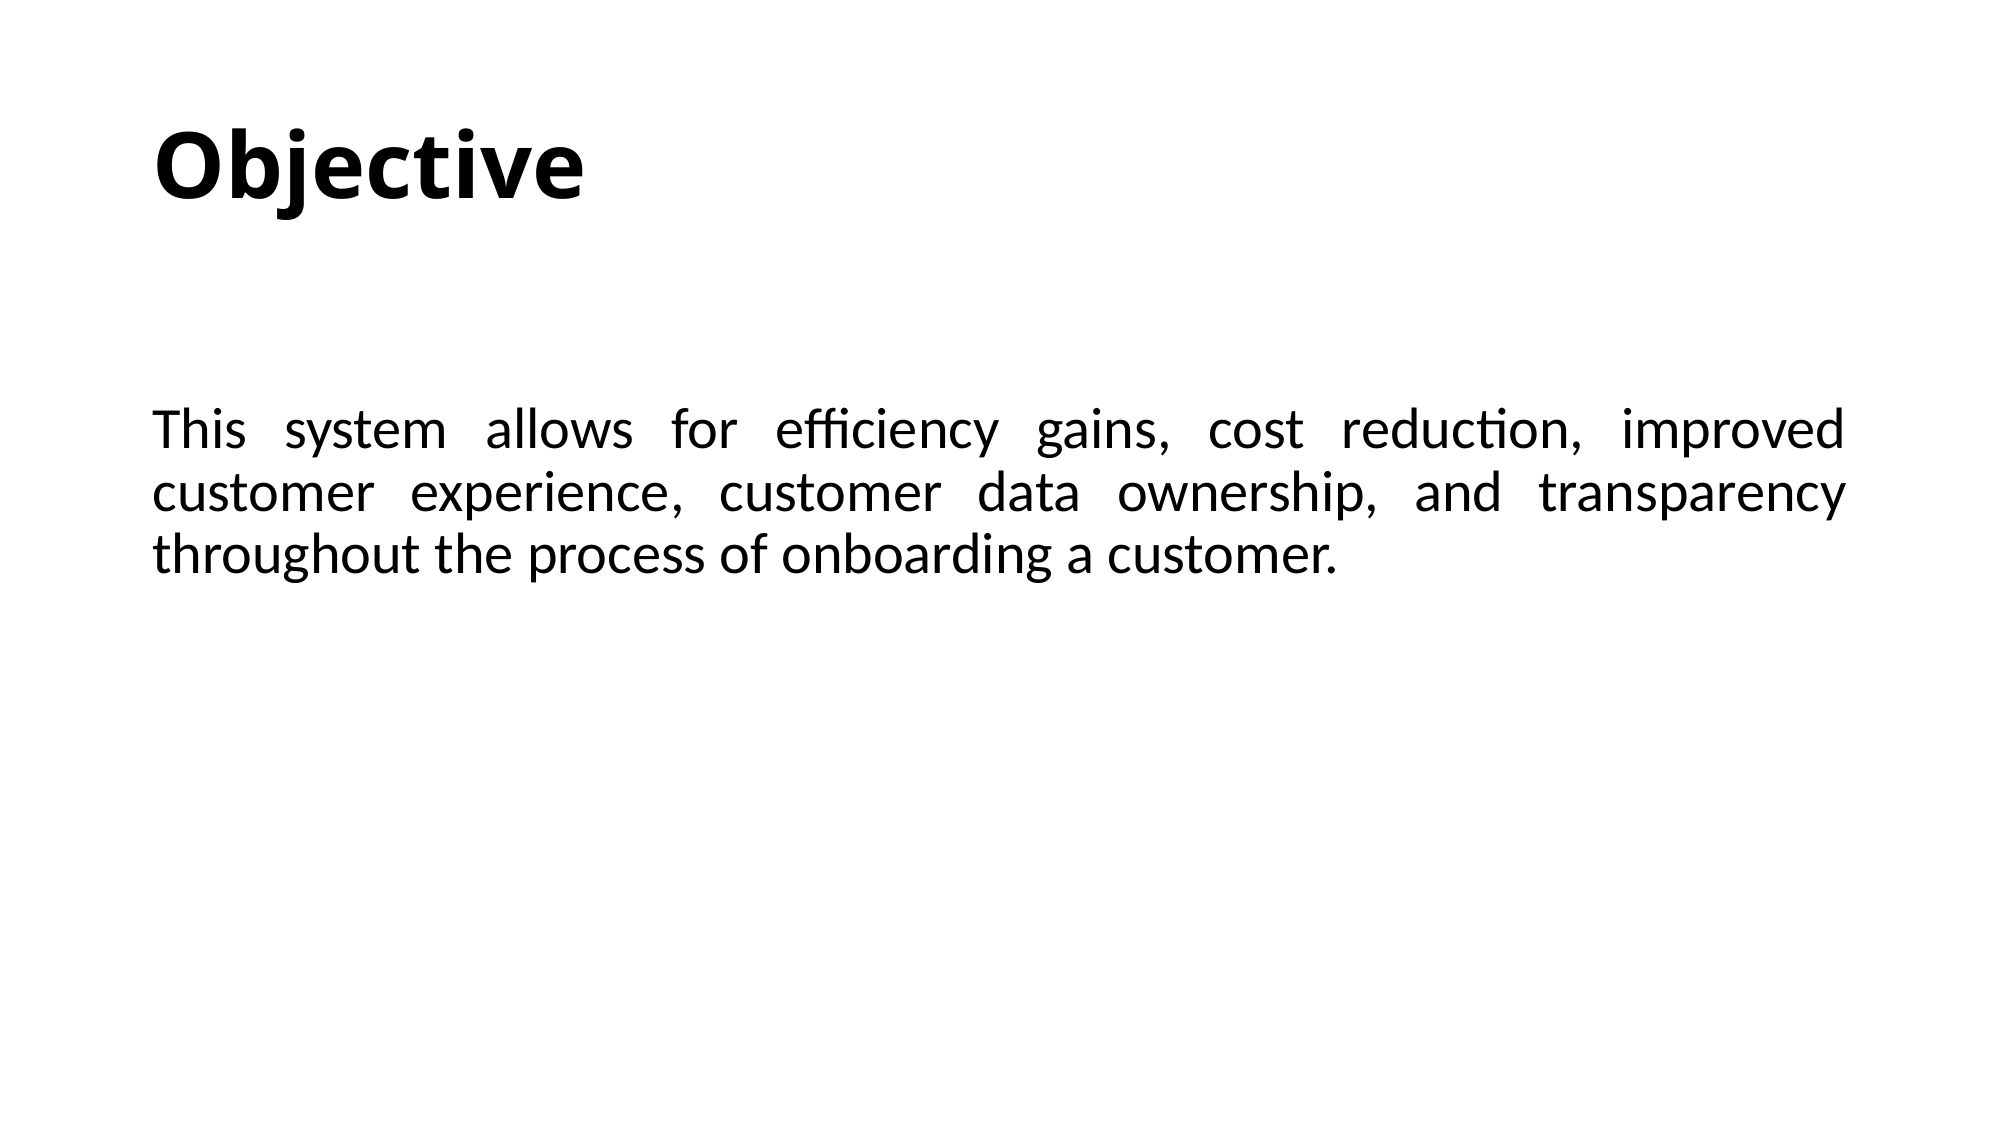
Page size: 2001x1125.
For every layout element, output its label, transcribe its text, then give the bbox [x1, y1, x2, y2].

title Objective [137, 59, 1863, 278]
list This system allows for efficiency gains, cost reduction, improved customer experience, customer data ownership, and transparency throughout the process of onboarding a customer. [137, 299, 1863, 1014]
